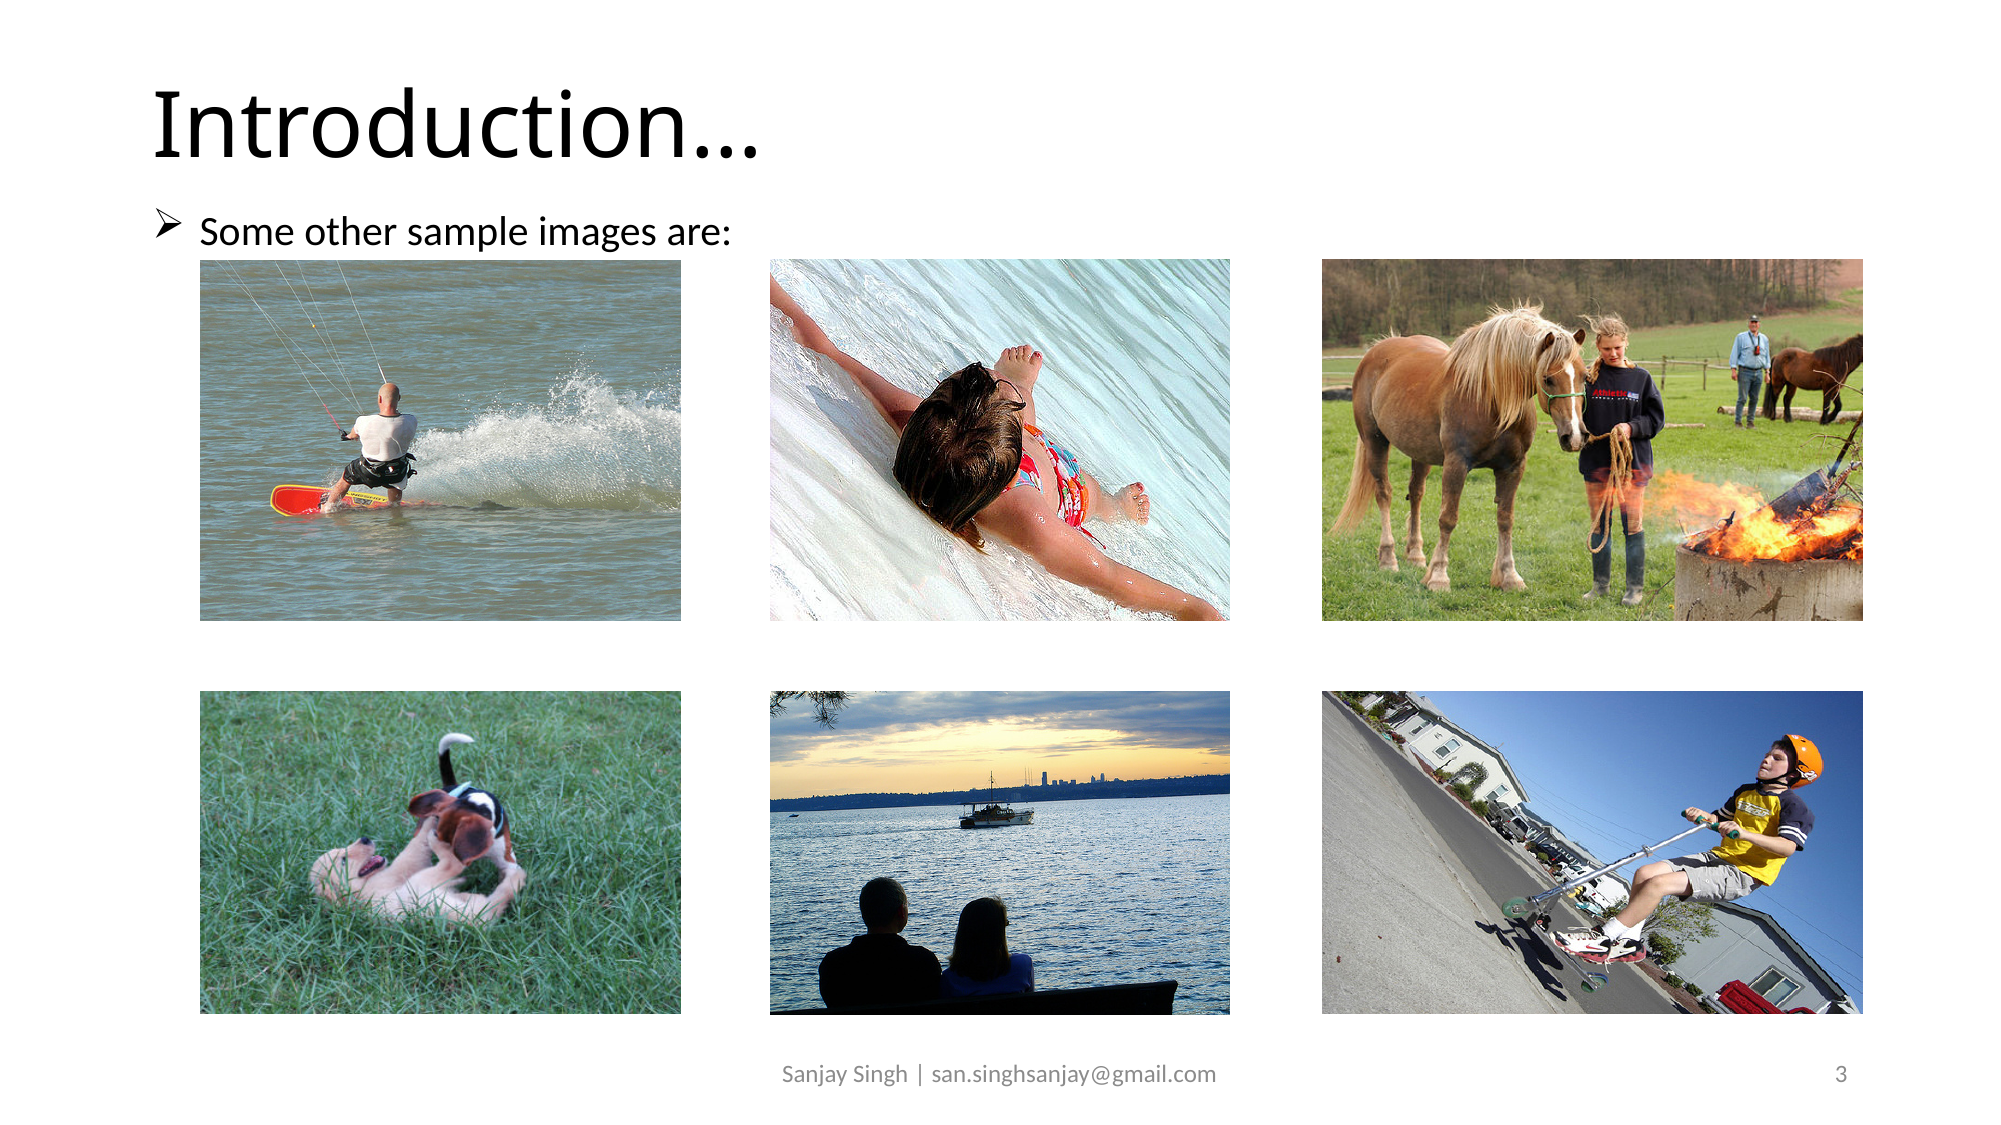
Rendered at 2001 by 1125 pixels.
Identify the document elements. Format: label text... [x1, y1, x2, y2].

picture [200, 260, 681, 621]
footer Sanjay Singh | san.singhsanjay@gmail.com [662, 1042, 1338, 1103]
picture [769, 691, 1230, 1015]
picture [769, 259, 1230, 621]
title Introduction… [137, 59, 1863, 195]
picture [200, 691, 681, 1014]
picture [1322, 259, 1863, 621]
picture [1322, 691, 1863, 1014]
slide_number 3 [1412, 1042, 1863, 1103]
list Some other sample images are: [137, 195, 1863, 1014]
